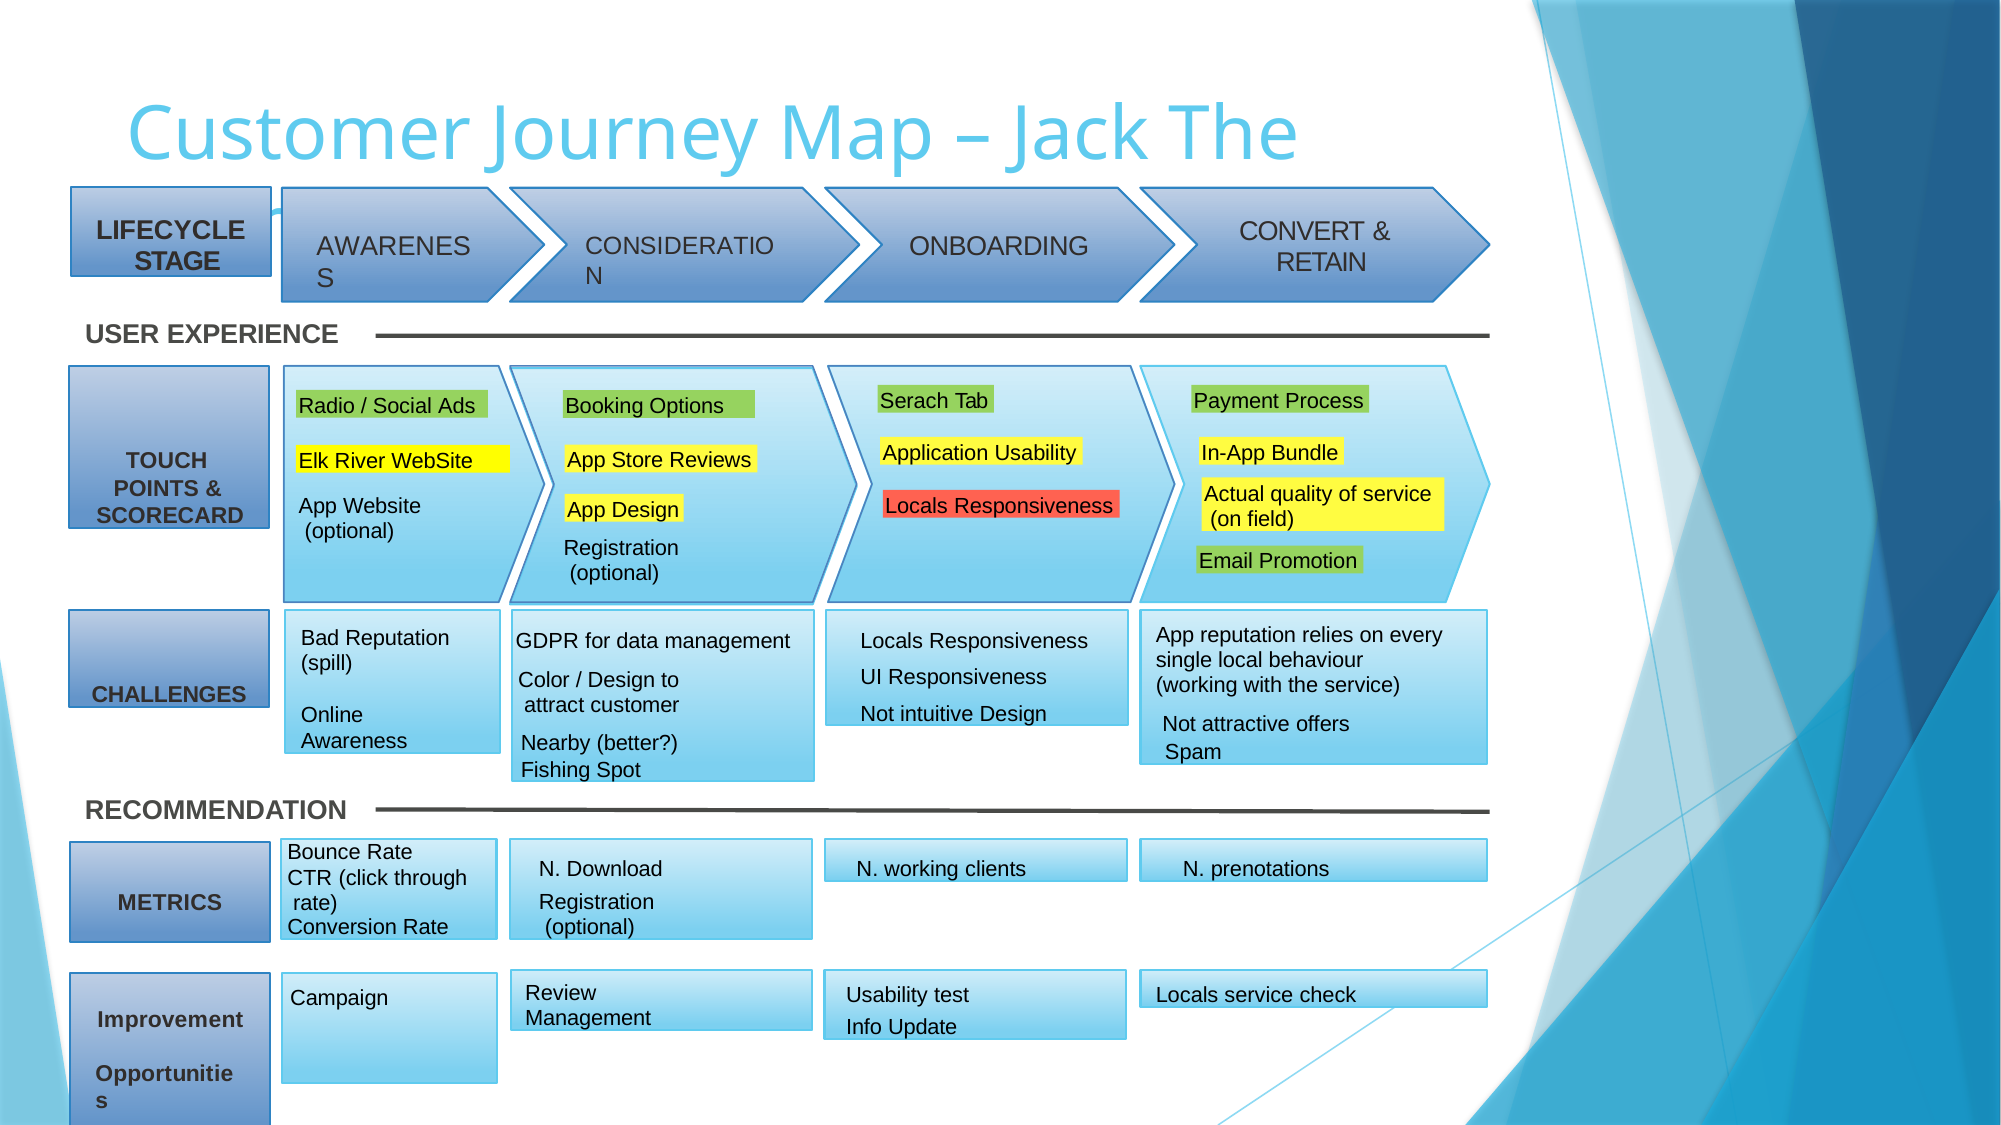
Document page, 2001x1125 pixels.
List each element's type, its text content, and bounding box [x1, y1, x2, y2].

text_box Registration (optional) [561, 534, 684, 585]
text_box Locals Responsiveness [882, 489, 1120, 518]
text_box Bounce Rate CTR (click through rate) Conversion Rate [280, 838, 498, 940]
text_box [510, 365, 857, 603]
text_box Elk River WebSite [295, 444, 510, 473]
text_box Radio / Social Ads [296, 389, 488, 418]
text_box CONSIDERATION [582, 229, 787, 290]
text_box Bad Reputation (spill) Online Awareness [284, 609, 501, 754]
title Customer Journey Map – Jack The Tourist [111, 76, 1522, 194]
text_box Campaign [281, 972, 498, 1084]
text_box CONVERT & RETAIN [1237, 214, 1393, 277]
text_box App reputation relies on every single local behaviour (working with the service) Not attractive offers Spam [1139, 609, 1488, 765]
text_box Improvement Opportunities [69, 972, 271, 1125]
text_box CHALLENGES [68, 609, 270, 708]
text_box [824, 186, 1176, 303]
text_box App Website (optional) [296, 492, 426, 543]
text_box METRICS [69, 841, 271, 943]
text_box In-App Bundle [1199, 436, 1344, 465]
text_box Locals Responsiveness UI Responsiveness Not intuitive Design [825, 609, 1129, 726]
text_box RECOMMENDATION [83, 792, 354, 826]
text_box USER EXPERIENCE [83, 316, 343, 350]
text_box Email Promotion [1196, 545, 1364, 574]
text_box [283, 365, 545, 603]
text_box [1139, 364, 1491, 604]
text_box [509, 483, 858, 606]
text_box [509, 186, 861, 303]
text_box N. Download Registration (optional) [509, 838, 813, 940]
text_box LIFECYCLE STAGE [70, 186, 272, 277]
text_box N. prenotations [1139, 838, 1488, 882]
text_box [828, 365, 1175, 603]
text_box AWARENESS [314, 228, 484, 294]
text_box Actual quality of service (on field) [1201, 477, 1445, 531]
text_box Usability test Info Update [823, 969, 1127, 1040]
text_box App Store Reviews [564, 444, 758, 473]
text_box Payment Process [1191, 384, 1370, 413]
text_box Locals service check [1139, 969, 1488, 1008]
text_box ONBOARDING [907, 228, 1093, 261]
text_box Review Management [510, 969, 813, 1031]
text_box N. working clients [824, 838, 1128, 882]
text_box [280, 186, 546, 303]
text_box GDPR for data management Color / Design to attract customer Nearby (better?) Fishing Spot [511, 609, 815, 782]
text_box Serach Tab [877, 384, 994, 413]
text_box Application Usability [880, 436, 1083, 465]
text_box [1139, 186, 1491, 303]
text_box App Design [564, 493, 684, 522]
text_box Booking Options [562, 390, 755, 418]
text_box TOUCH POINTS & SCORECARD [68, 365, 270, 529]
